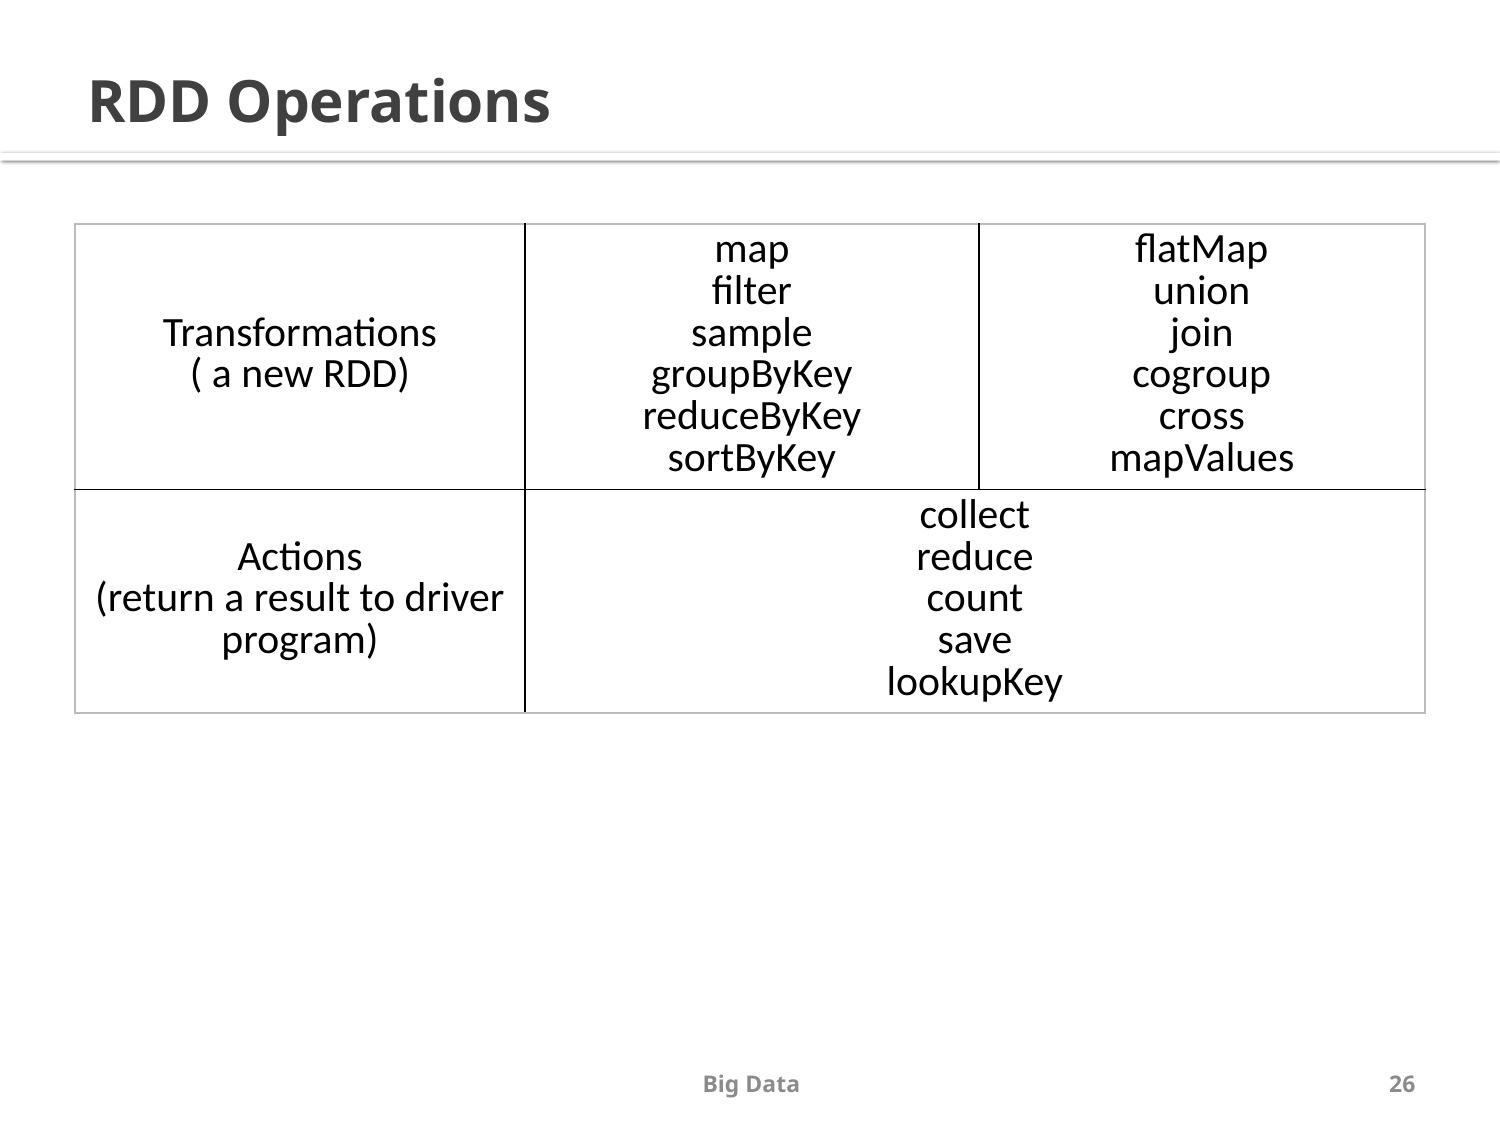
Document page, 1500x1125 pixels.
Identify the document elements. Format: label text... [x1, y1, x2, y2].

footer Big Data [498, 1067, 1005, 1103]
table_header map filter sample groupByKey reduceByKey sortByKey [526, 225, 978, 489]
slide_number 26 [1093, 1067, 1431, 1103]
table_cell collect reduce count save lookupKey [526, 490, 1424, 712]
table_header flatMap union join cogroup cross mapValues [980, 225, 1424, 489]
title RDD Operations [72, 22, 1431, 144]
table_header Transformations ( a new RDD) [76, 225, 524, 489]
picture [0, 161, 1500, 168]
table_cell Actions (return a result to driver program) [76, 490, 524, 712]
